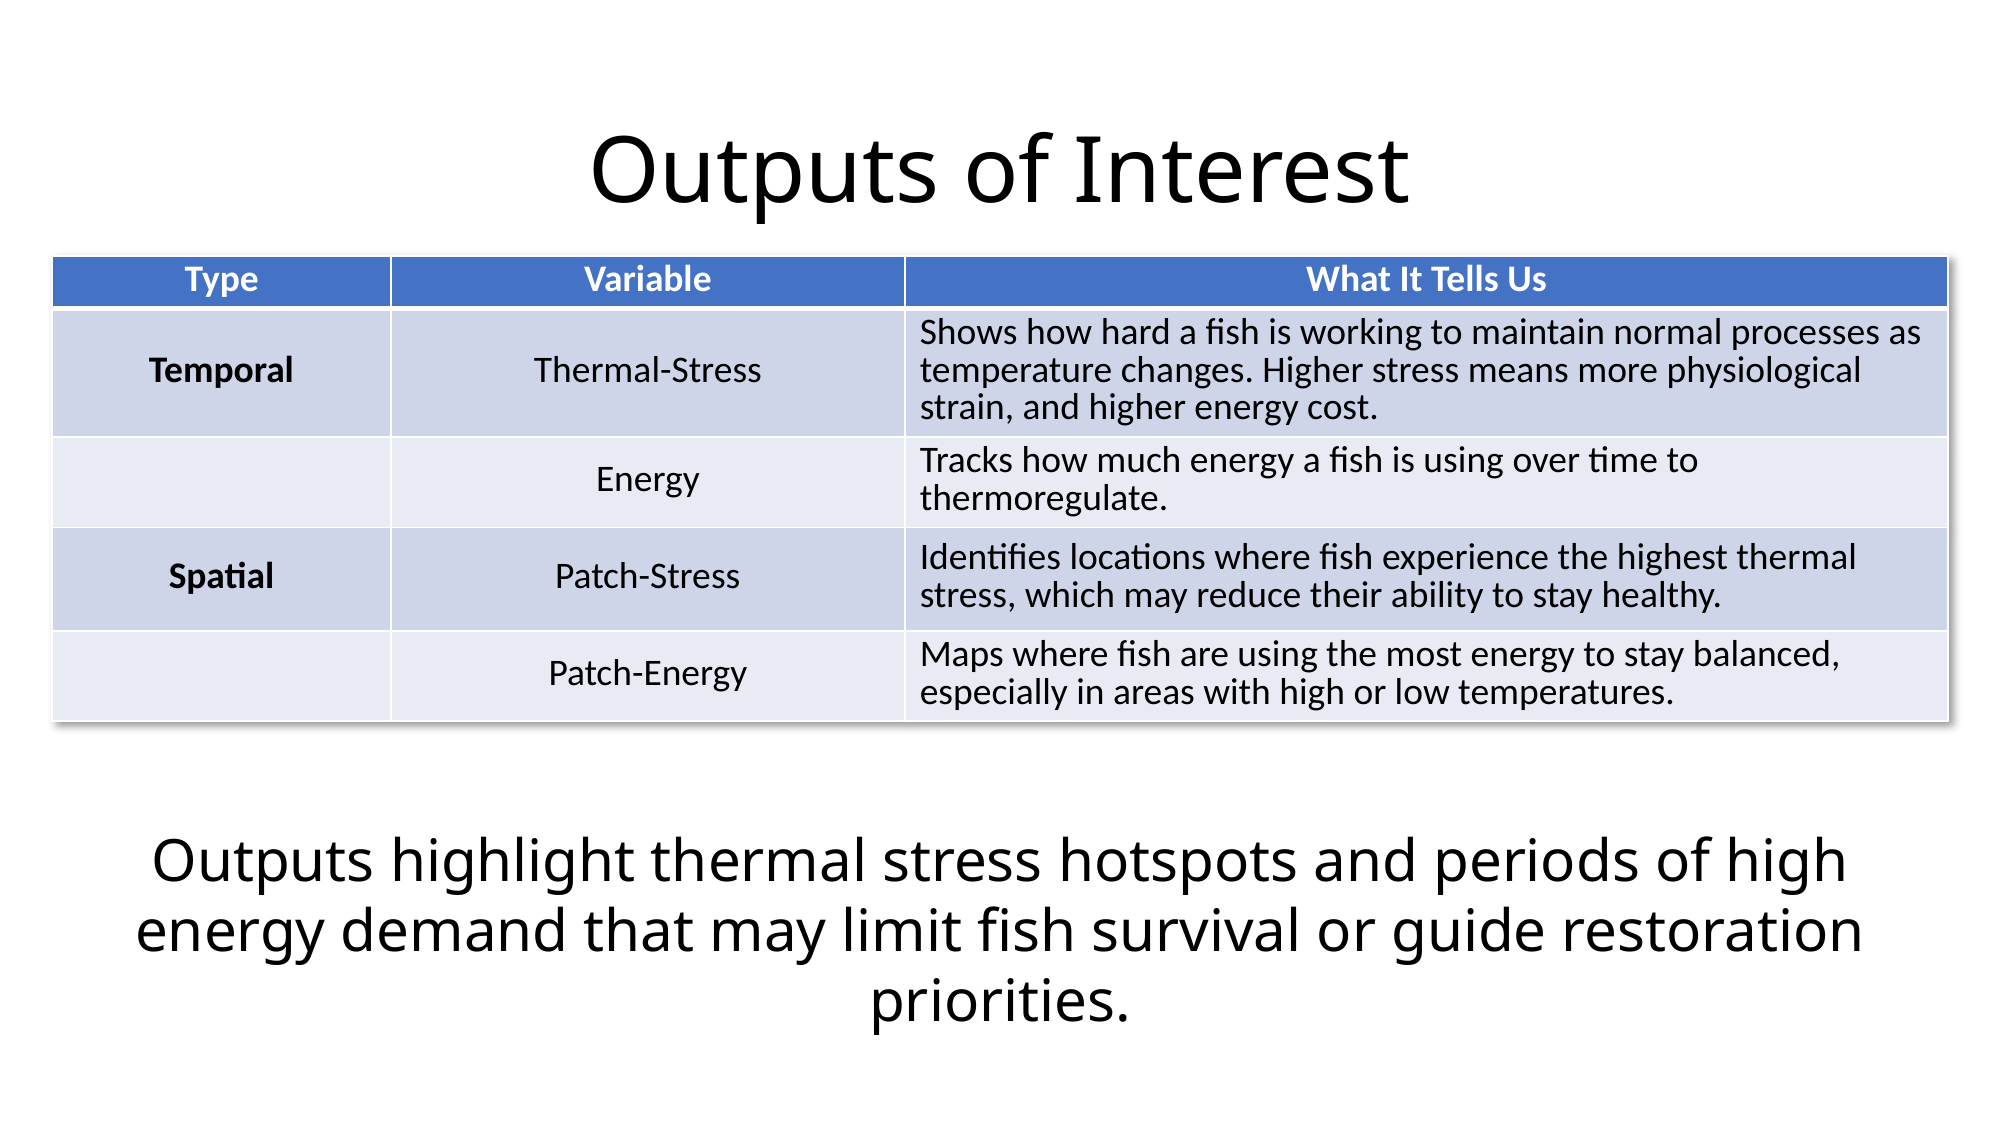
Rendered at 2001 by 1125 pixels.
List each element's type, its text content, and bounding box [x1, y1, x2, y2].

table_cell Shows how hard a fish is working to maintain normal processes as temperature changes. Higher stress means more physiological strain, and higher energy cost. [906, 311, 1947, 436]
table_cell Energy [392, 438, 904, 527]
table_header Variable [392, 257, 904, 306]
table_cell Maps where fish are using the most energy to stay balanced, especially in areas with high or low temperatures. [906, 632, 1947, 720]
table_cell Thermal-Stress [392, 311, 904, 436]
table_header Type [53, 257, 390, 306]
table_cell [53, 632, 390, 720]
table_header What It Tells Us [906, 257, 1947, 306]
title Outputs of Interest [137, 64, 1863, 253]
table_cell Temporal [53, 311, 390, 436]
table_cell Patch-Energy [392, 632, 904, 720]
table_cell Spatial [53, 528, 390, 630]
table_cell Patch-Stress [392, 528, 904, 630]
table_cell Tracks how much energy a fish is using over time to thermoregulate. [906, 438, 1947, 527]
text_box Outputs highlight thermal stress hotspots and periods of high energy demand that may limit fish survival or guide restoration priorities. [83, 816, 1917, 1041]
table_cell [53, 438, 390, 527]
table_cell Identifies locations where fish experience the highest thermal stress, which may reduce their ability to stay healthy. [906, 528, 1947, 630]
